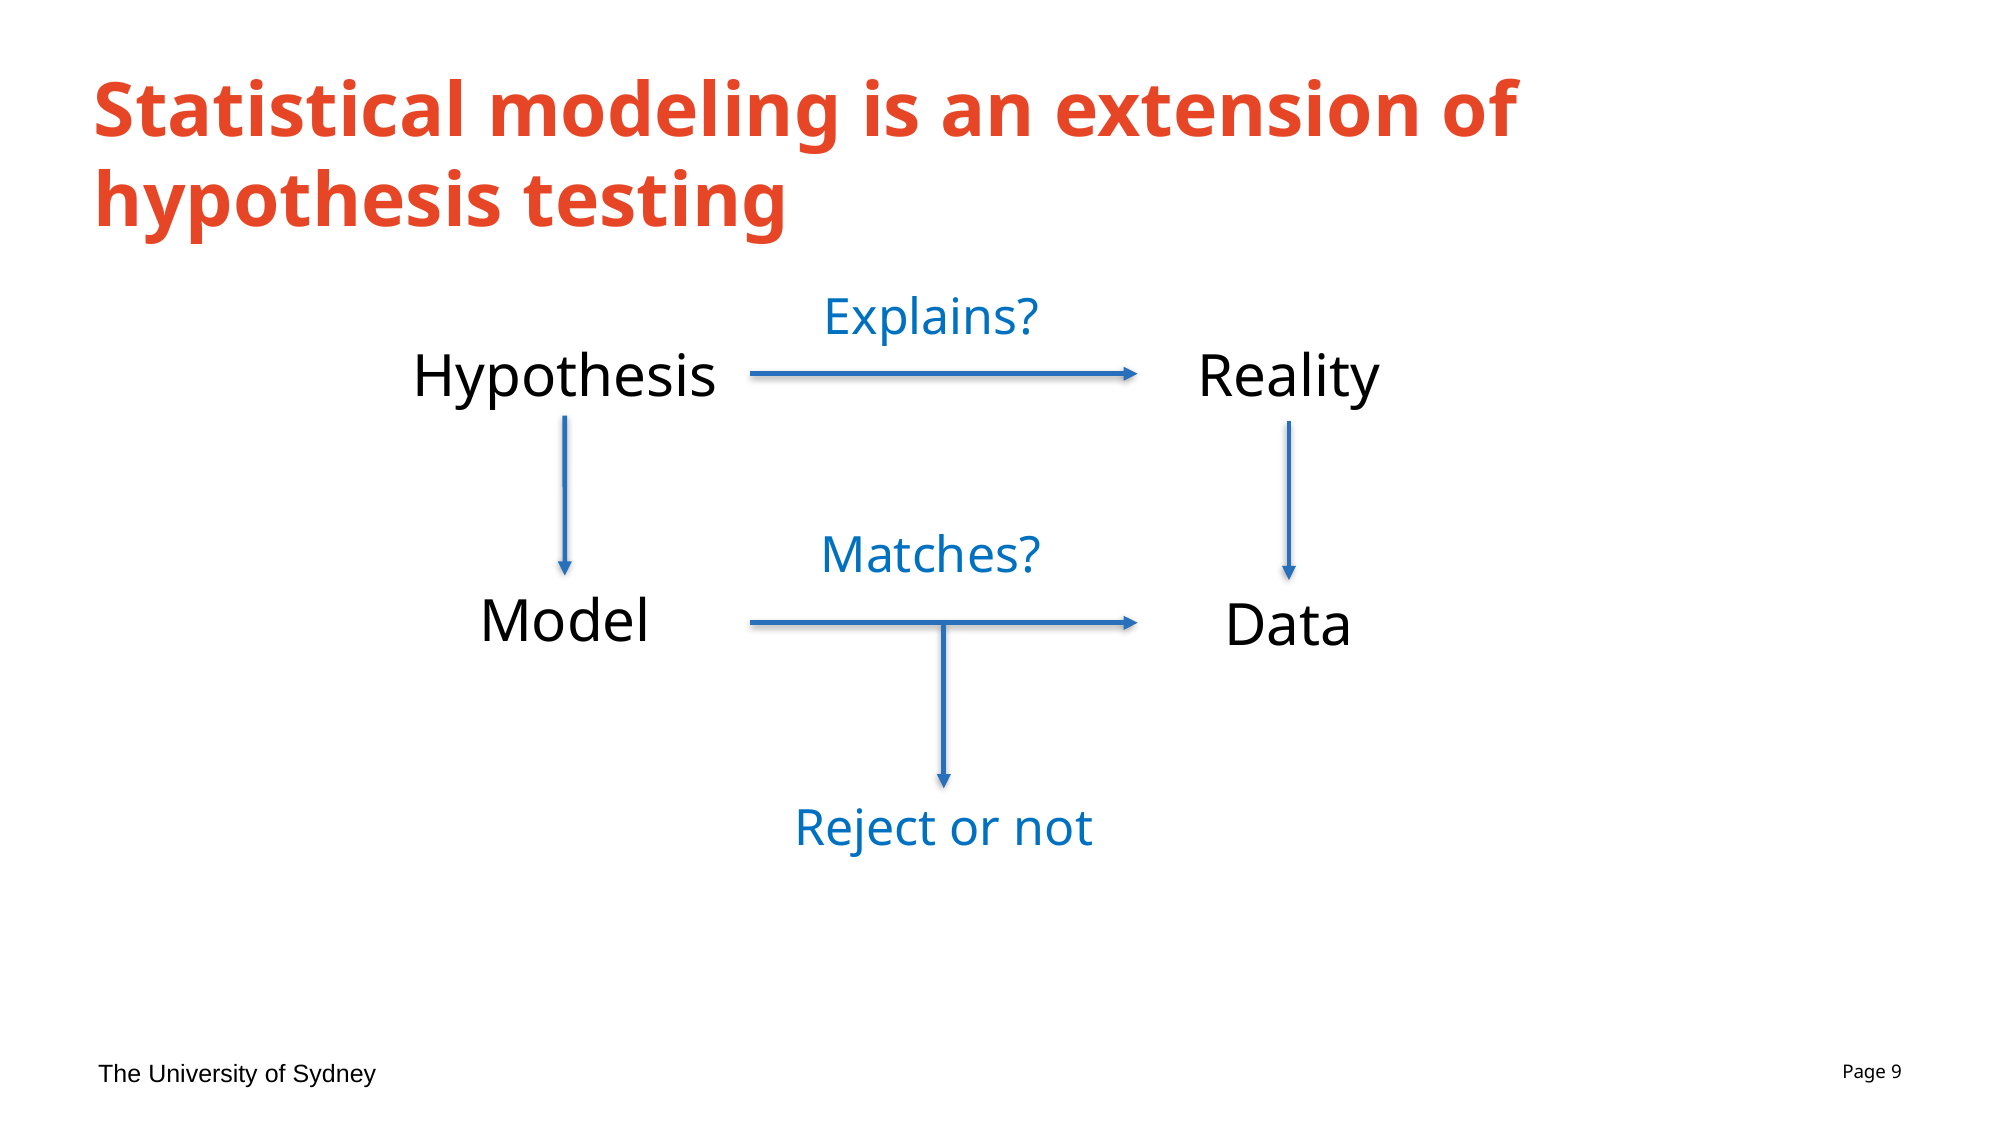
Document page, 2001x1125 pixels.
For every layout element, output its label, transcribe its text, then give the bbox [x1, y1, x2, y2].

text_box Explains? [809, 277, 1055, 352]
text_box Model [464, 575, 666, 661]
text_box Reject or not [779, 788, 1108, 863]
text_box Matches? [805, 515, 1056, 590]
text_box Data [1209, 579, 1369, 665]
title Statistical modeling is an extension of hypothesis testing [93, 61, 1937, 168]
text_box Hypothesis [397, 330, 732, 416]
text_box Reality [1182, 330, 1395, 416]
